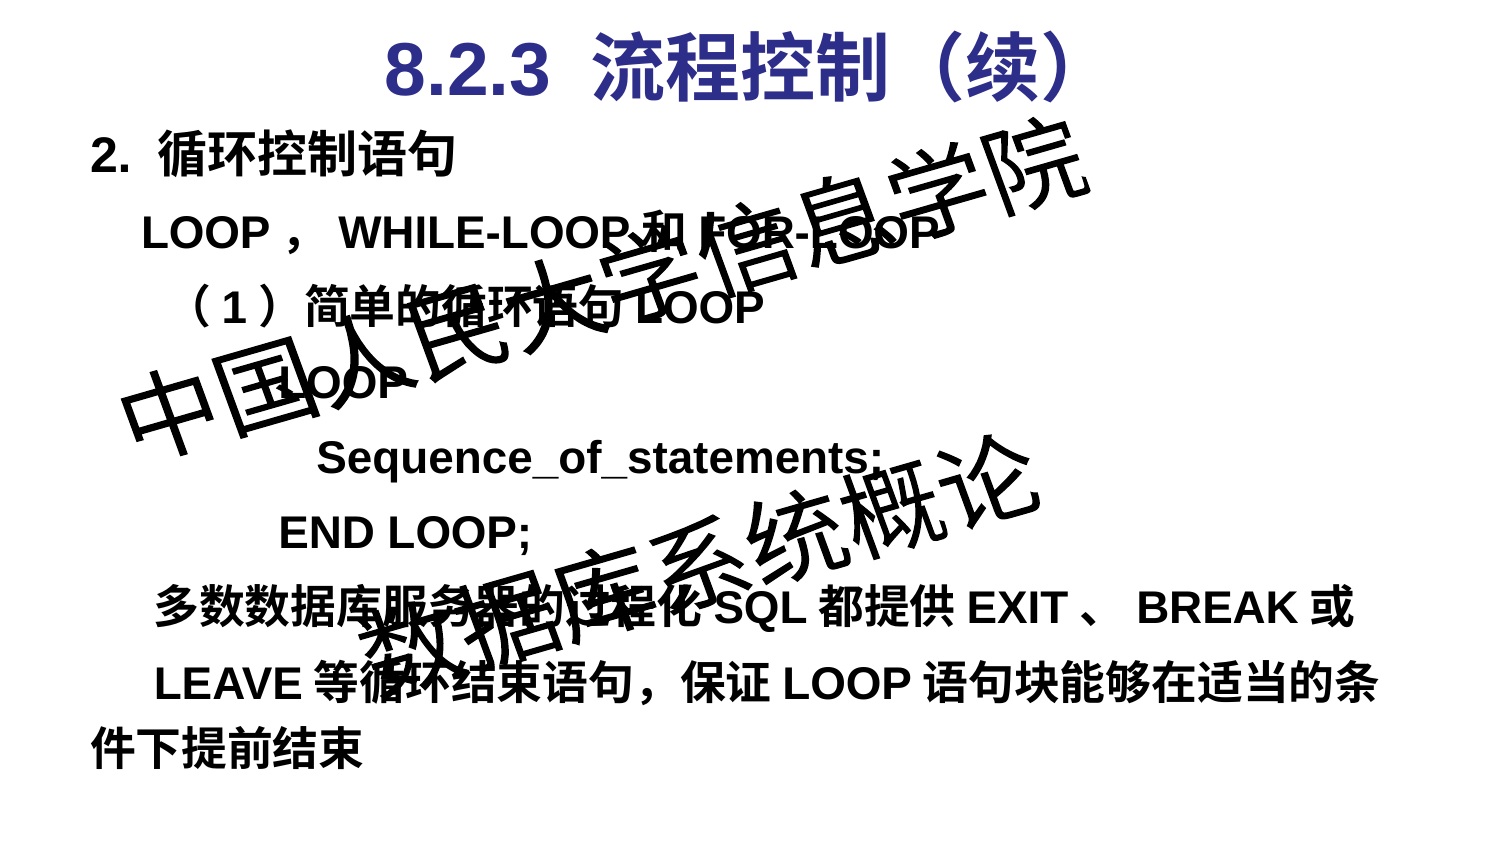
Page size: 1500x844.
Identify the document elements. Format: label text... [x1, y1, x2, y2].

list 2. 循环控制语句 LOOP，WHILE-LOOP和FOR-LOOP （1）简单的循环语句LOOP LOOP Sequence_of_statements; END LOOP; 多数数据库服务器的过程化SQL都提供EXIT、BREAK或 LEAVE等循环结束语句，保证LOOP语句块能够在适当的条件下提前结束 [75, 102, 1425, 677]
title 8.2.3 流程控制（续） [75, 0, 1425, 102]
